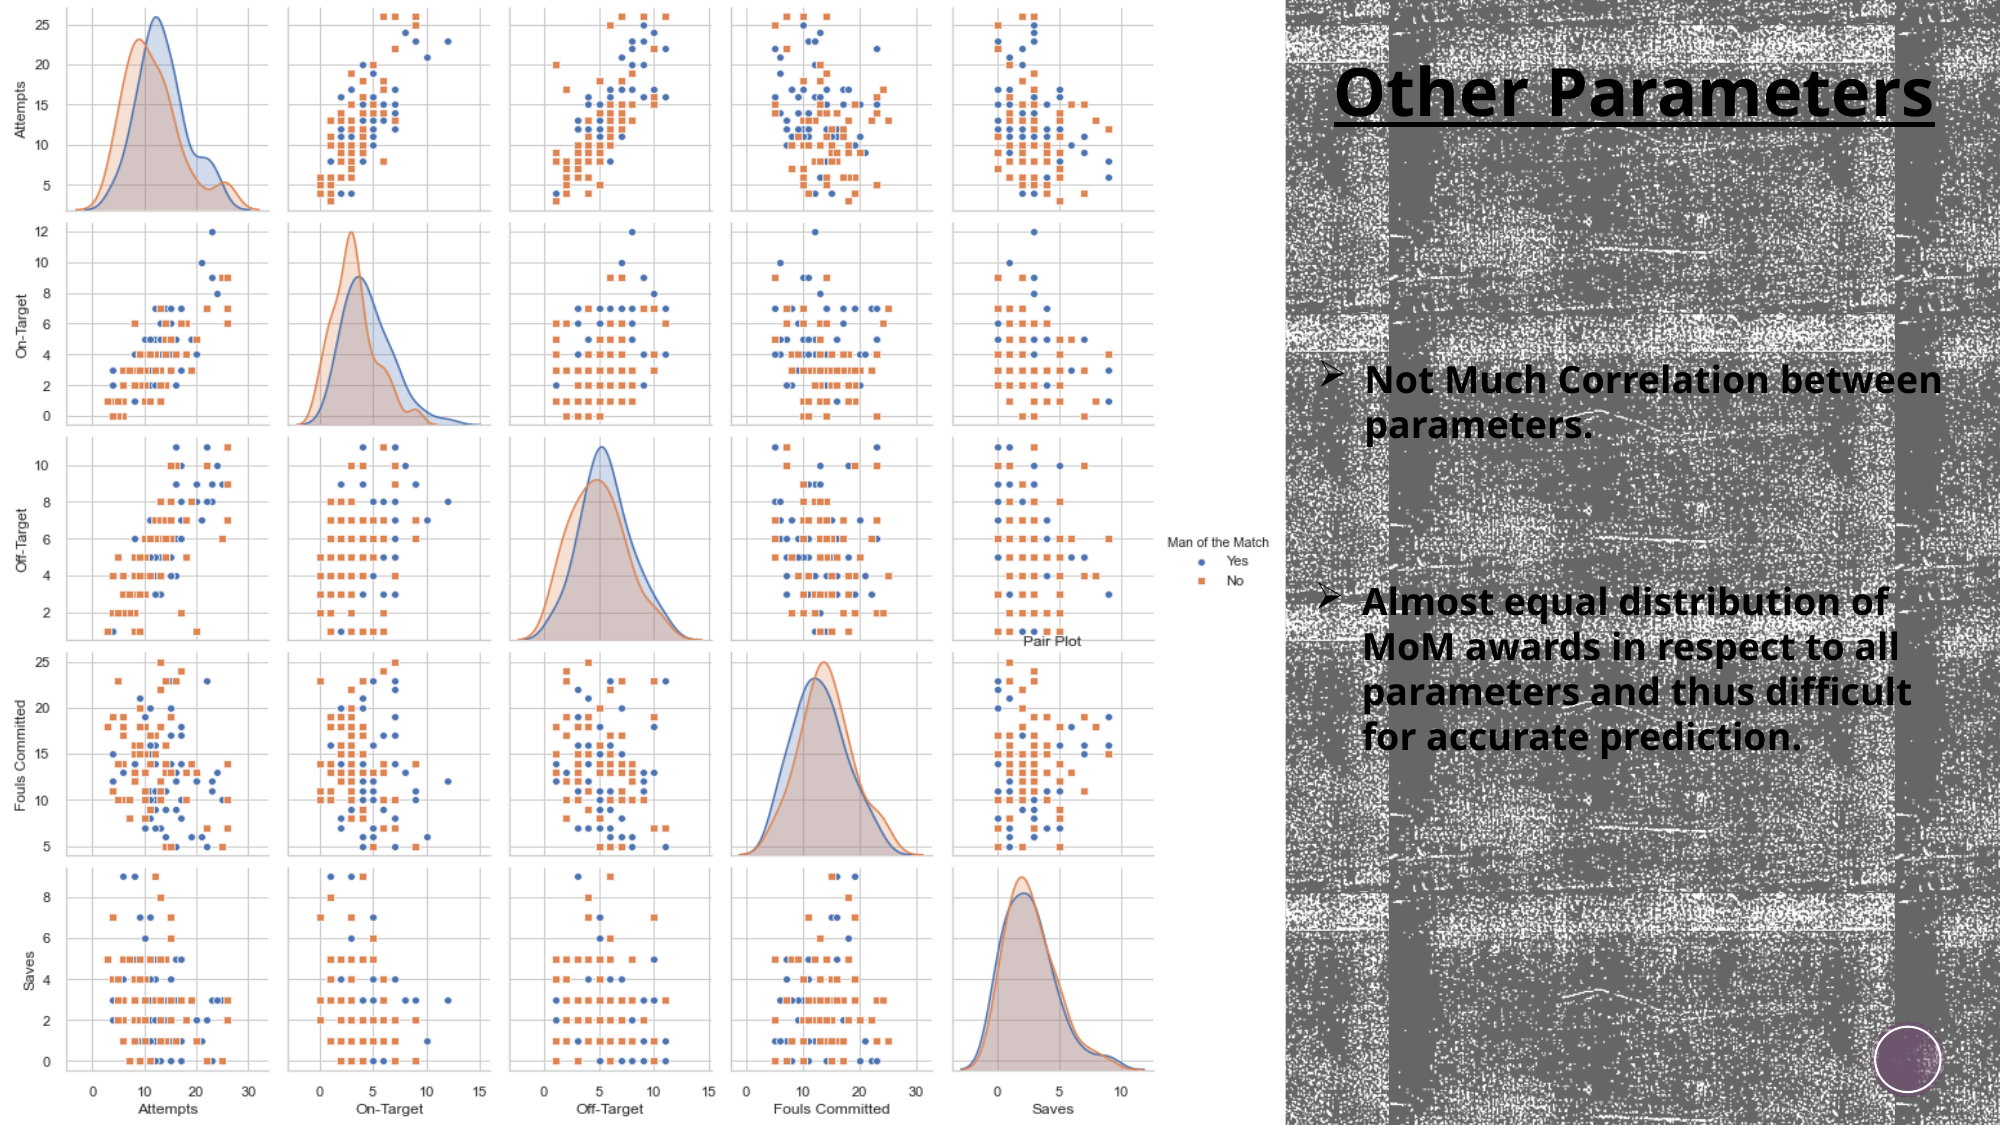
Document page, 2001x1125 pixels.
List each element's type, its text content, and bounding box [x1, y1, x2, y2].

picture [7, 0, 1281, 1125]
text_box Almost equal distribution of MoM awards in respect to all parameters and thus difficult for accurate prediction. [1300, 570, 1974, 766]
text_box Other Parameters [1318, 42, 2000, 138]
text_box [1871, 1023, 1944, 1096]
text_box [1284, 0, 2000, 1125]
text_box Not Much Correlation between parameters. [1302, 349, 1976, 454]
